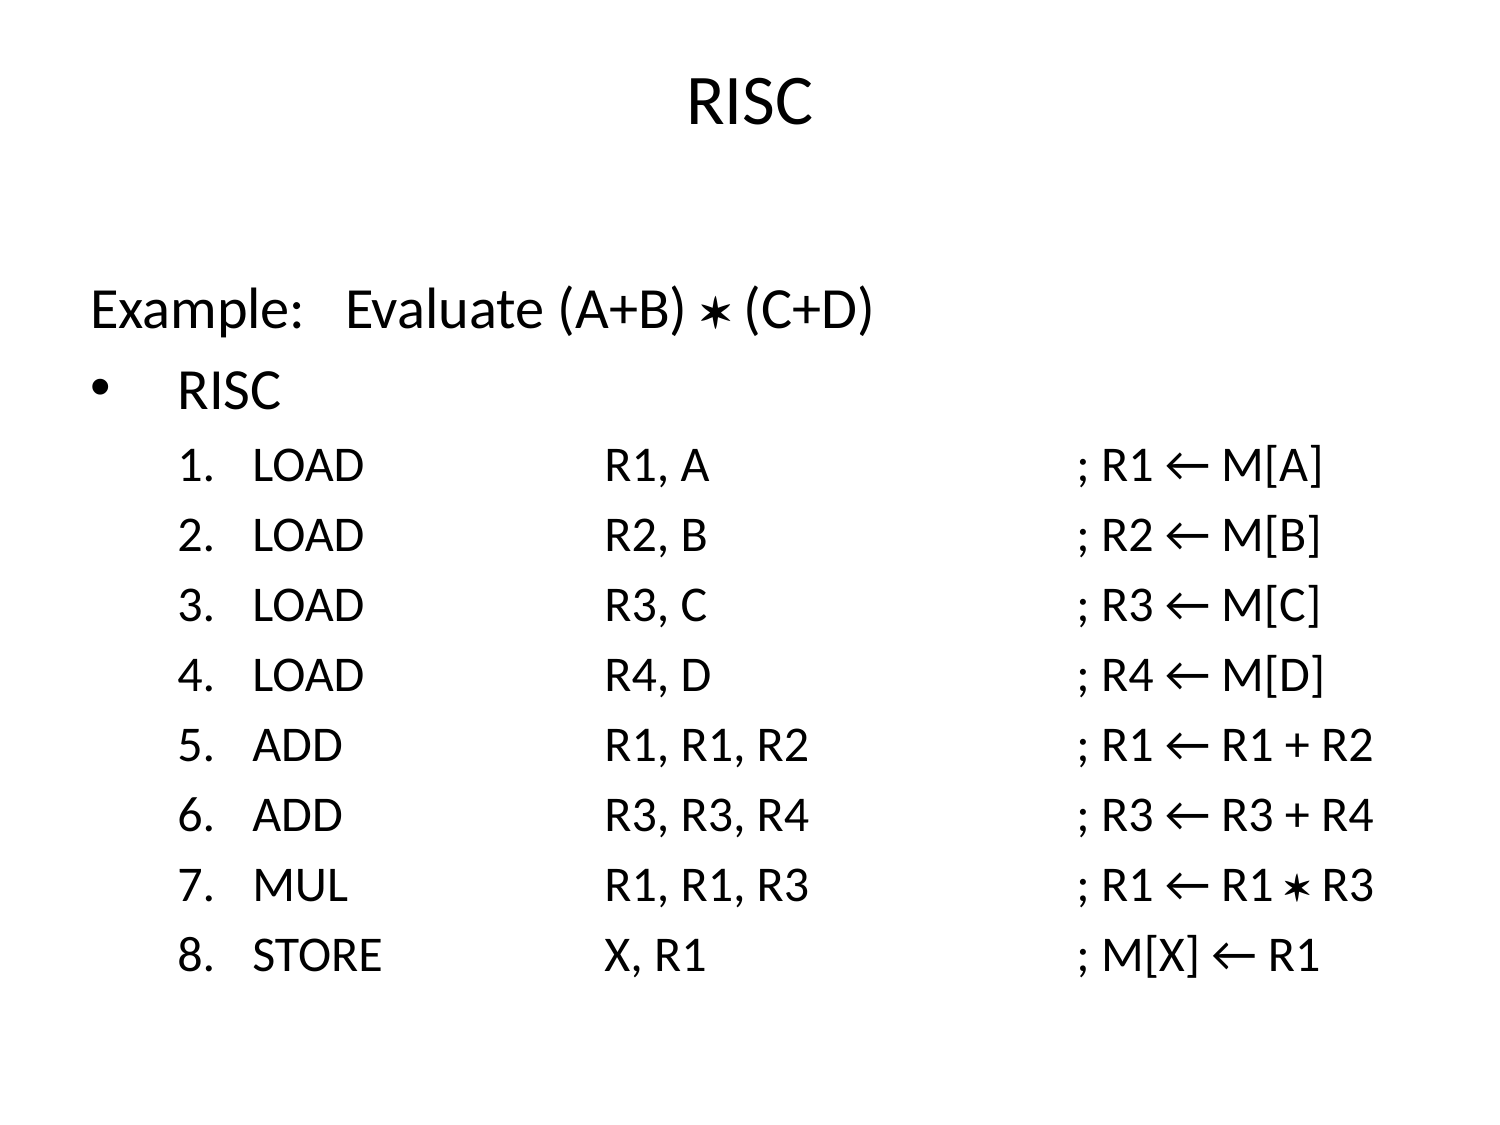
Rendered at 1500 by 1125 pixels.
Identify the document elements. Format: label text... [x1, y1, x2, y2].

title RISC [75, 45, 1425, 233]
list Example: Evaluate (A+B)  (C+D) RISC LOAD R1, A ; R1 ← M[A] LOAD R2, B ; R2 ← M[B] LOAD R3, C ; R3 ← M[C] LOAD R4, D ; R4 ← M[D] ADD R1, R1, R2 ; R1 ← R1 + R2 ADD R3, R3, R4 ; R3 ← R3 + R4 MUL R1, R1, R3 ; R1 ← R1  R3 STORE X, R1 ; M[X] ← R1 [75, 262, 1425, 1005]
